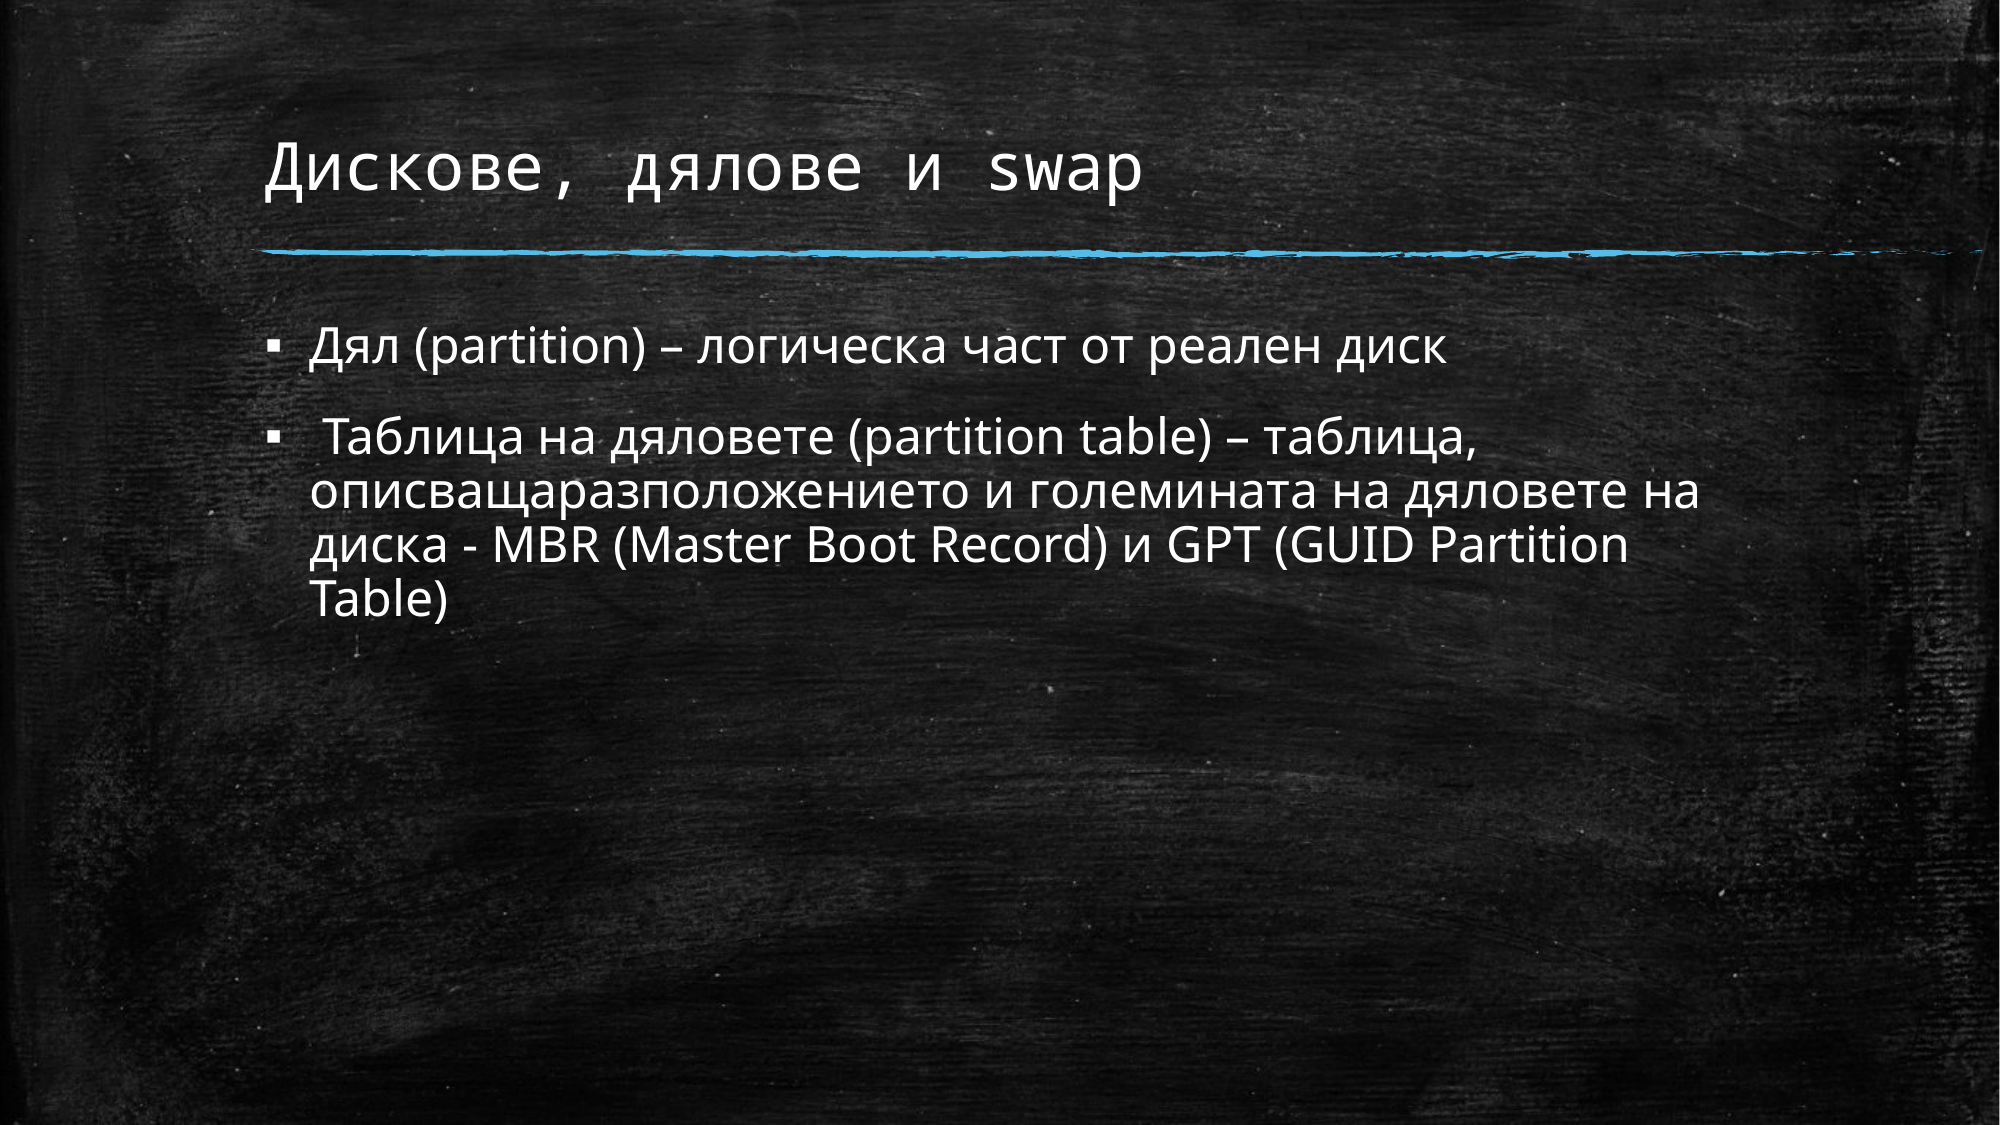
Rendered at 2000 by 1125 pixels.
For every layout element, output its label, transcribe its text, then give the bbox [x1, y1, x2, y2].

list Дял (partition) – логическа част от реален диск Таблица на дяловете (partition table) – таблица, описващаразположението и големината на дяловете на диска - MBR (Master Boot Record) и GPT (GUID Partition Table) [249, 312, 1750, 1013]
title Дискове, дялове и swap [249, 45, 1750, 213]
